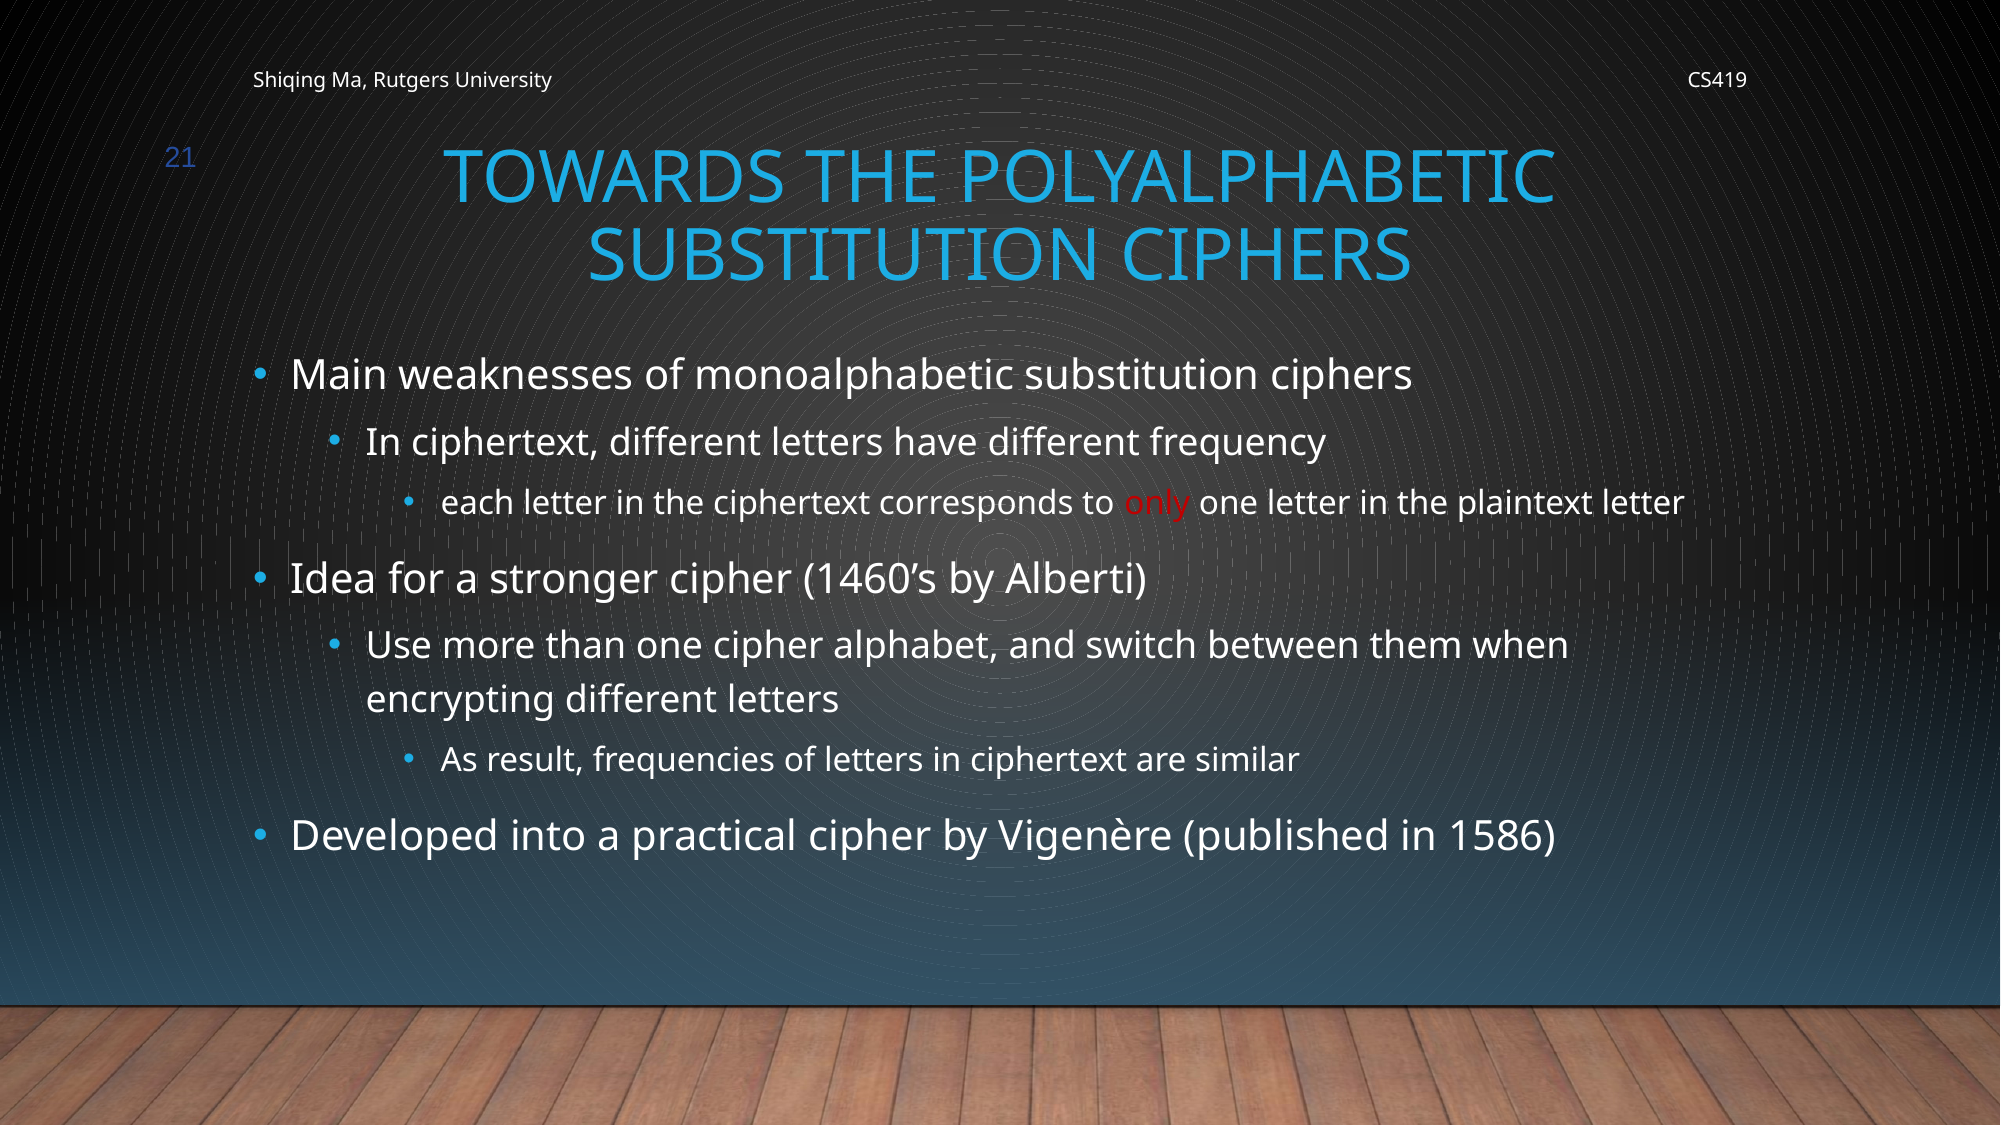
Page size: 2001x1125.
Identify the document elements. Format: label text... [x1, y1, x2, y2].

picture [0, 1005, 2000, 1125]
title Towards the Polyalphabetic Substitution Ciphers [238, 131, 1763, 305]
list Main weaknesses of monoalphabetic substitution ciphers In ciphertext, different letters have different frequency each letter in the ciphertext corresponds to only one letter in the plaintext letter Idea for a stronger cipher (1460’s by Alberti) Use more than one cipher alphabet, and switch between them when encrypting different letters As result, frequencies of letters in ciphertext are similar Developed into a practical cipher by Vigenère (published in 1586) [238, 330, 1763, 897]
footer Shiqing Ma, Rutgers University [238, 54, 1162, 105]
slide_number 21 [78, 131, 212, 214]
slide_number CS419 [1188, 54, 1763, 105]
